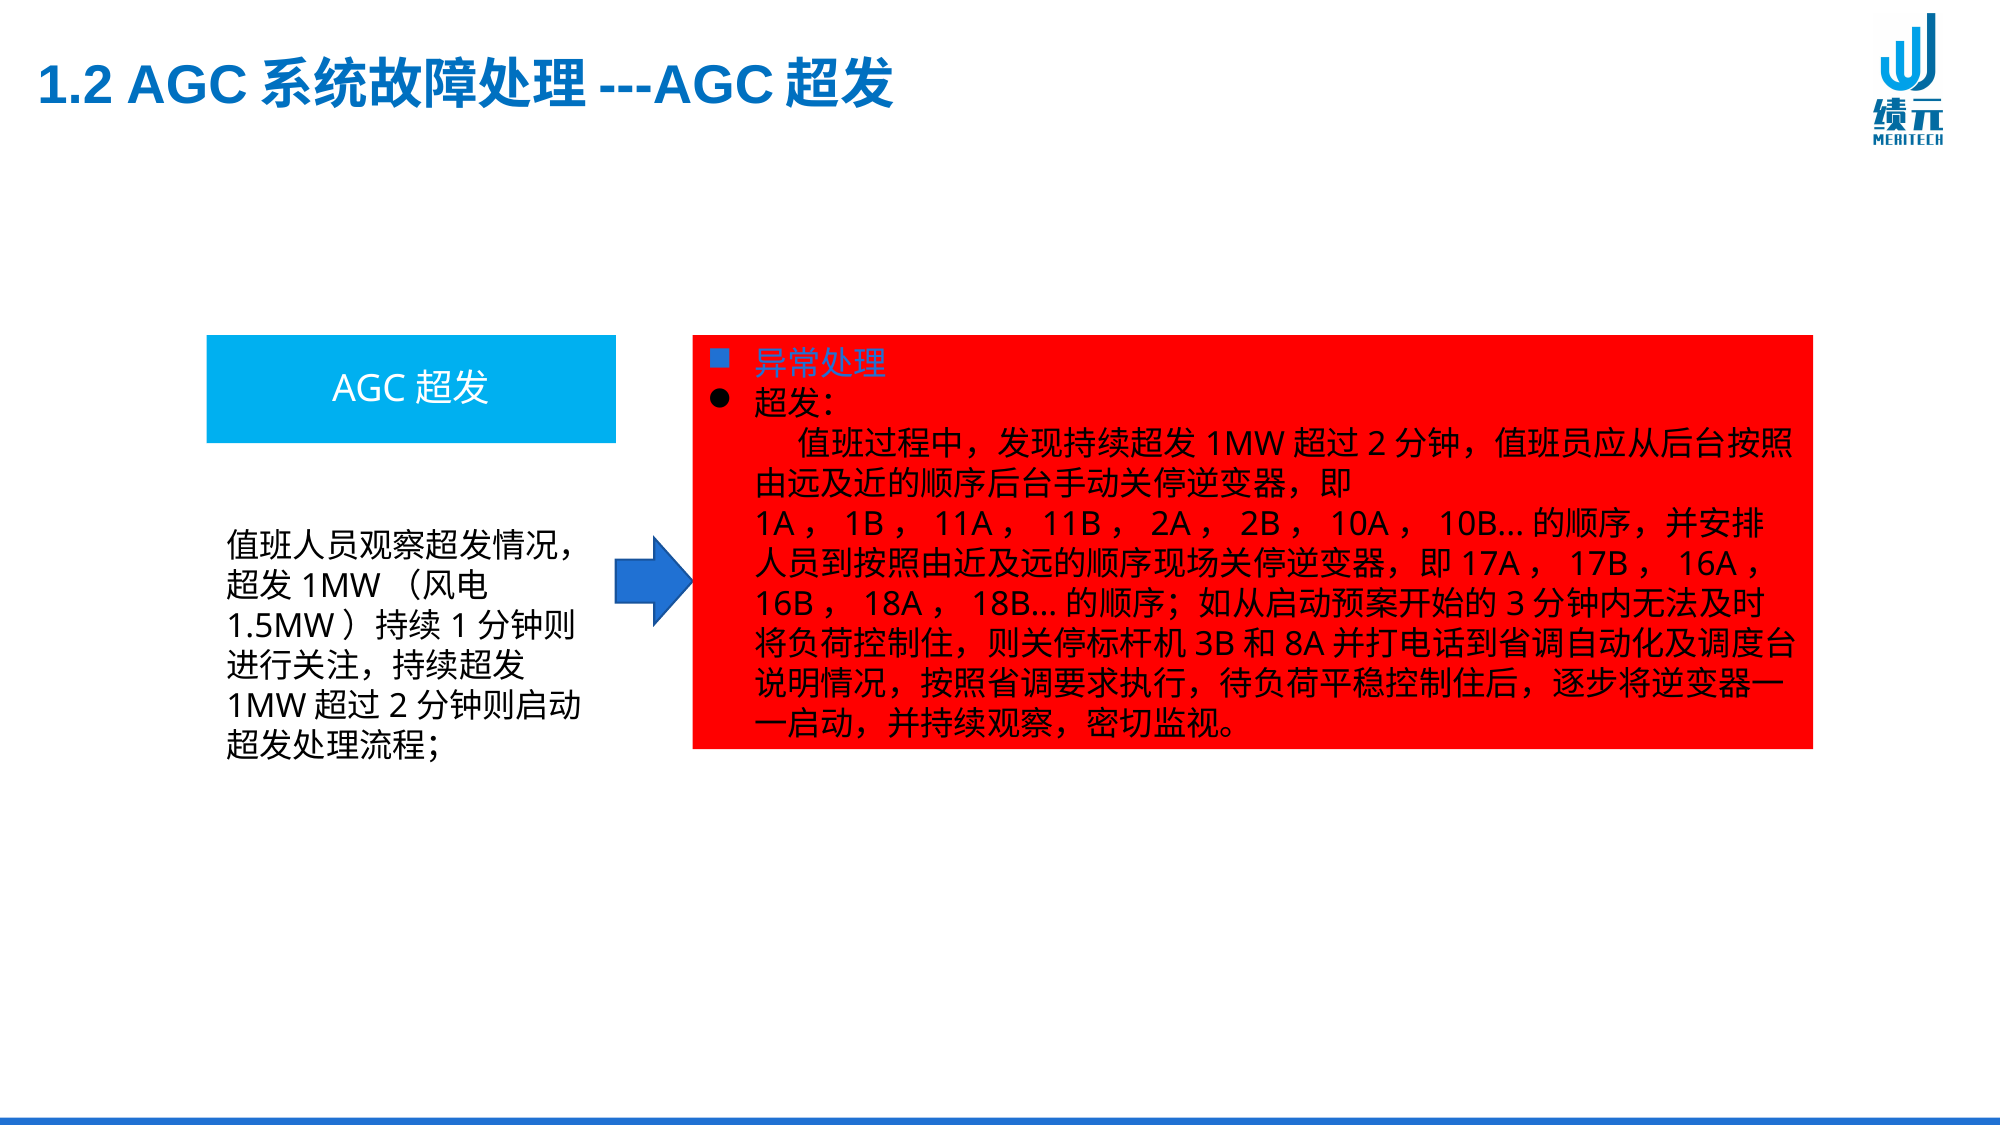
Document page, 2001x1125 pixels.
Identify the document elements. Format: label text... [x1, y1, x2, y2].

text_box 异常处理 超发： 值班过程中，发现持续超发1MW超过2分钟，值班员应从后台按照由远及近的顺序后台手动关停逆变器，即1A，1B，11A，11B，2A，2B，10A，10B...的顺序，并安排人员到按照由近及远的顺序现场关停逆变器，即17A，17B，16A，16B，18A，18B...的顺序；如从启动预案开始的3分钟内无法及时将负荷控制住，则关停标杆机3B和8A并打电话到省调自动化及调度台说明情况，按照省调要求执行，待负荷平稳控制住后，逐步将逆变器一一启动，并持续观察，密切监视。 [692, 335, 1814, 750]
picture [1939, 113, 1943, 127]
text_box AGC超发 [216, 348, 606, 430]
text_box 值班人员观察超发情况，超发1MW（风电1.5MW）持续1分钟则进行关注，持续超发1MW超过2分钟则启动超发处理流程； [206, 443, 616, 845]
text_box [206, 335, 616, 443]
picture [1873, 13, 1943, 145]
text_box [614, 535, 692, 627]
text_box 1.2 AGC系统故障处理---AGC超发 [37, 35, 1857, 115]
